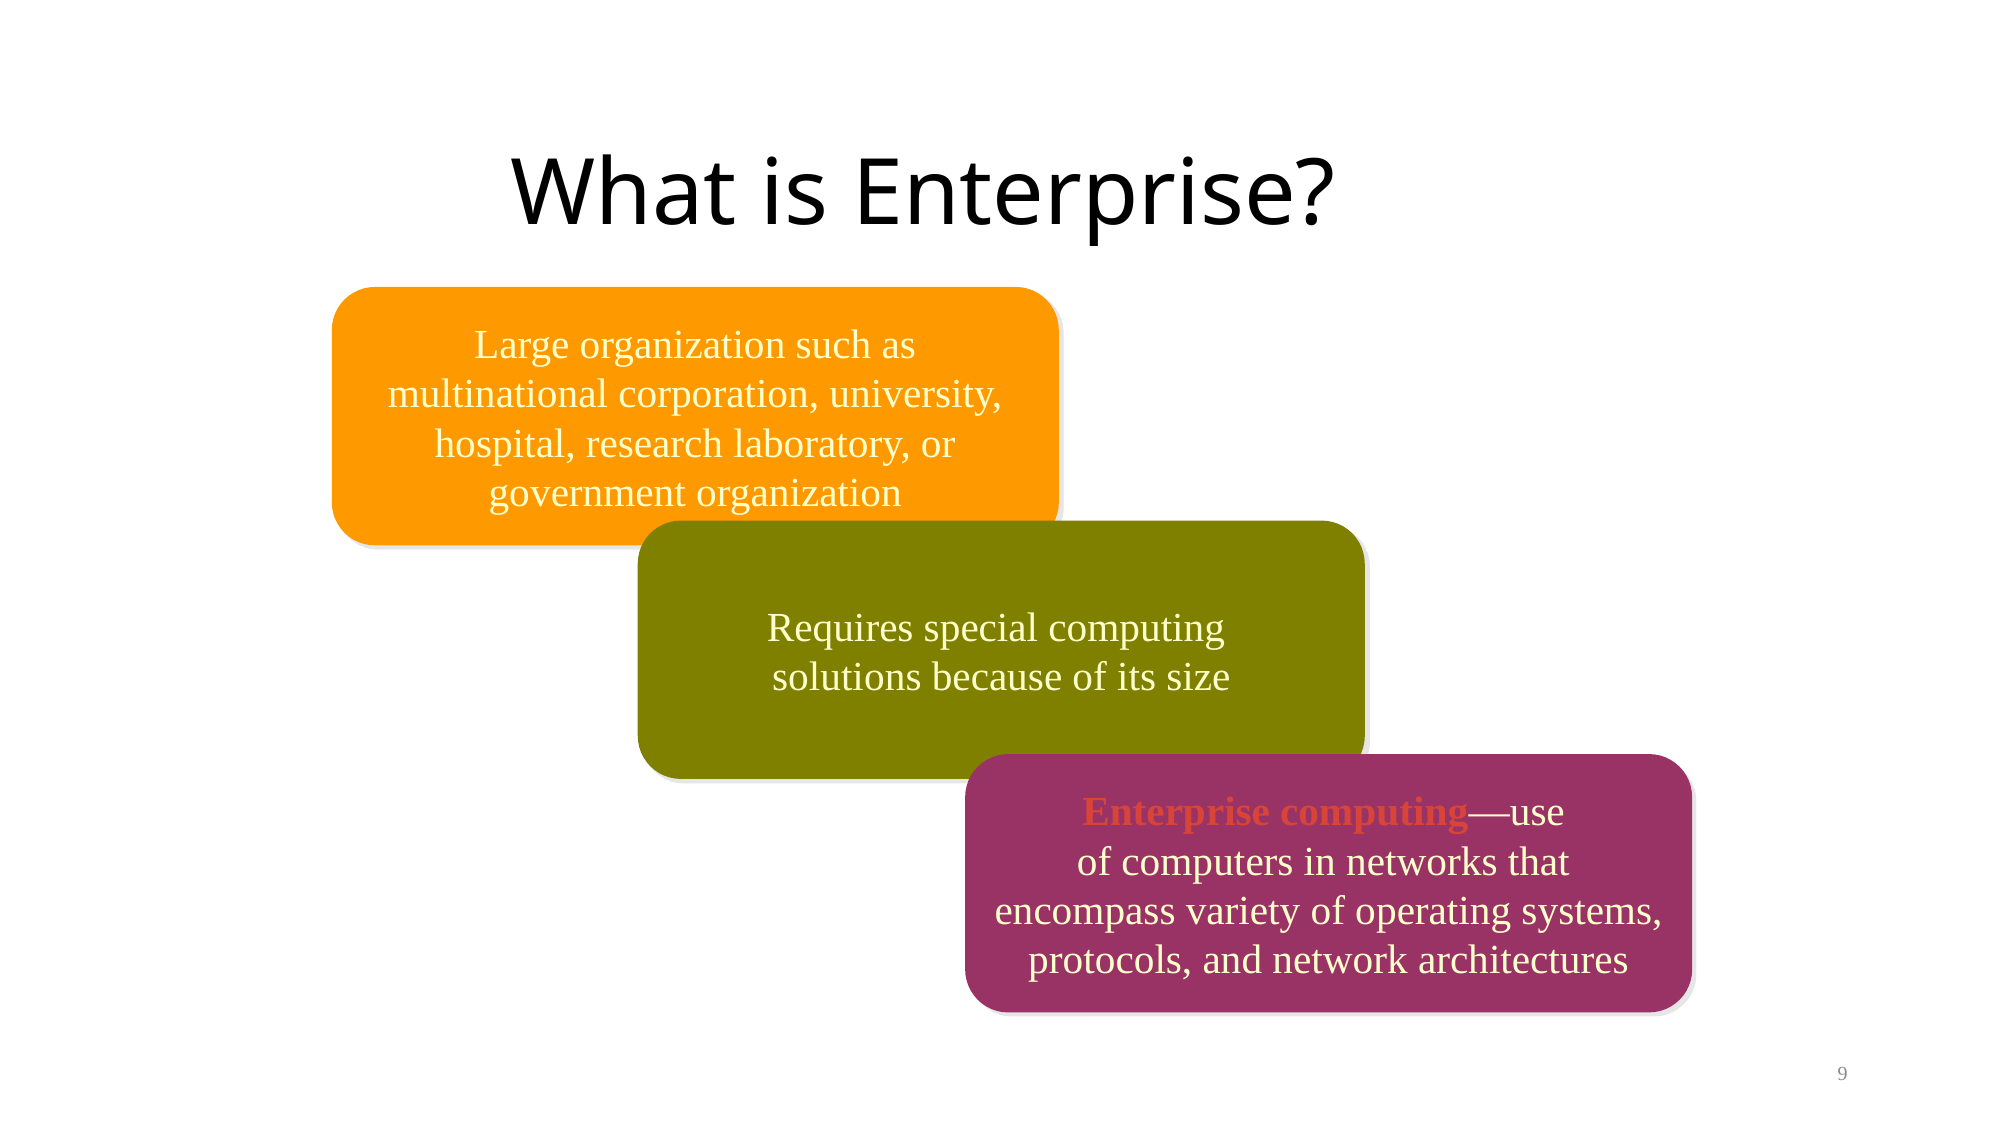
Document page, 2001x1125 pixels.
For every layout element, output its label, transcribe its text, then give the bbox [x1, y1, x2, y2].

text_box Large organization such as multinational corporation, university, hospital, research laboratory, or government organization [331, 286, 1059, 546]
text_box Enterprise computing—use of computers in networks that encompass variety of operating systems, protocols, and network architectures [965, 754, 1693, 1013]
title What is Enterprise? [495, 101, 1716, 289]
slide_number 9 [1412, 1042, 1863, 1103]
text_box Requires special computing solutions because of its size [637, 520, 1365, 779]
